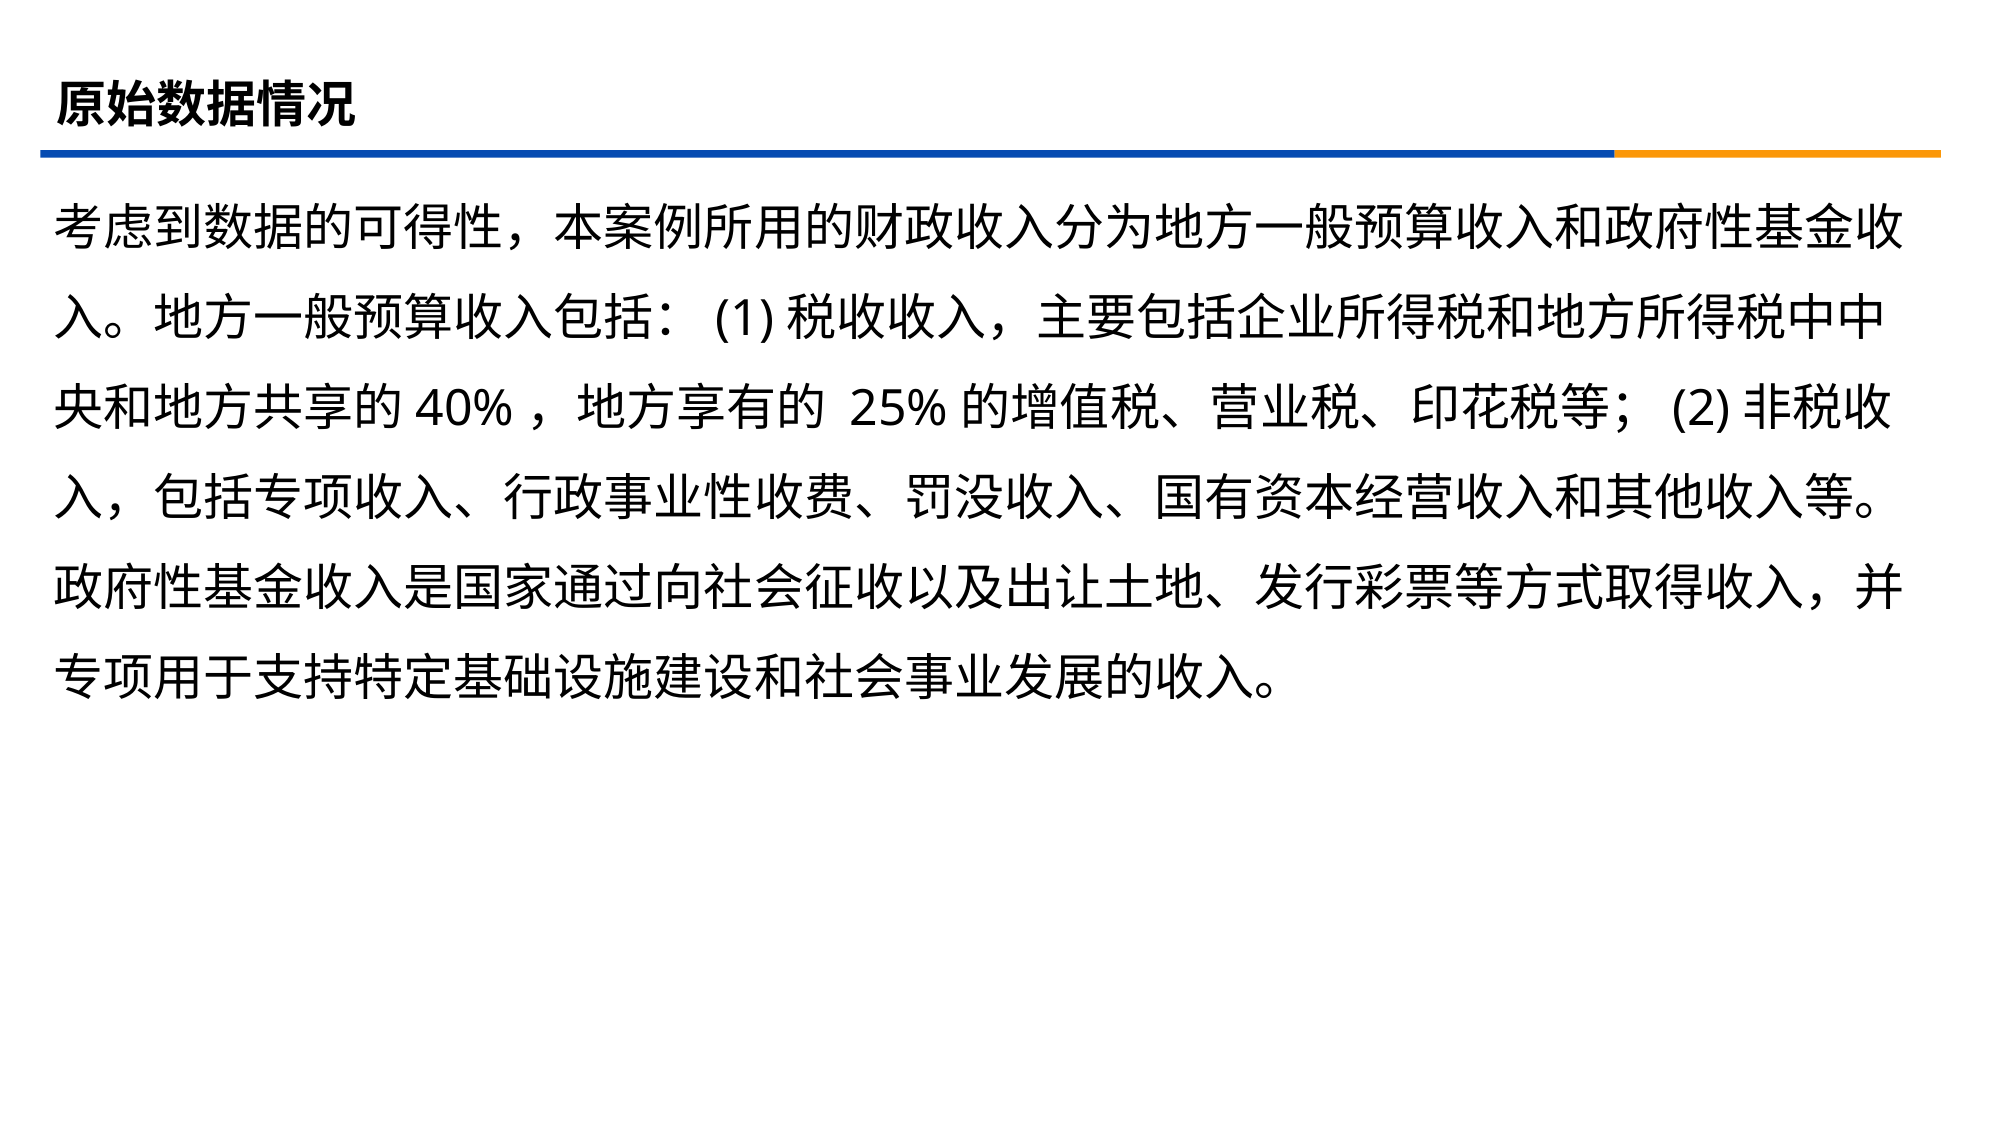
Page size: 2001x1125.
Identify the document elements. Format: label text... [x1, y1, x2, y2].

title 原始数据情况 [41, 58, 1843, 146]
text_box 考虑到数据的可得性，本案例所用的财政收入分为地方一般预算收入和政府性基金收入。地方一般预算收入包括：(1)税收收入，主要包括企业所得税和地方所得税中中央和地方共享的40%，地方享有的 25%的增值税、营业税、印花税等；(2)非税收入，包括专项收入、行政事业性收费、罚没收入、国有资本经营收入和其他收入等。政府性基金收入是国家通过向社会征收以及出让土地、发行彩票等方式取得收入，并专项用于支持特定基础设施建设和社会事业发展的收入。 [39, 158, 1929, 359]
